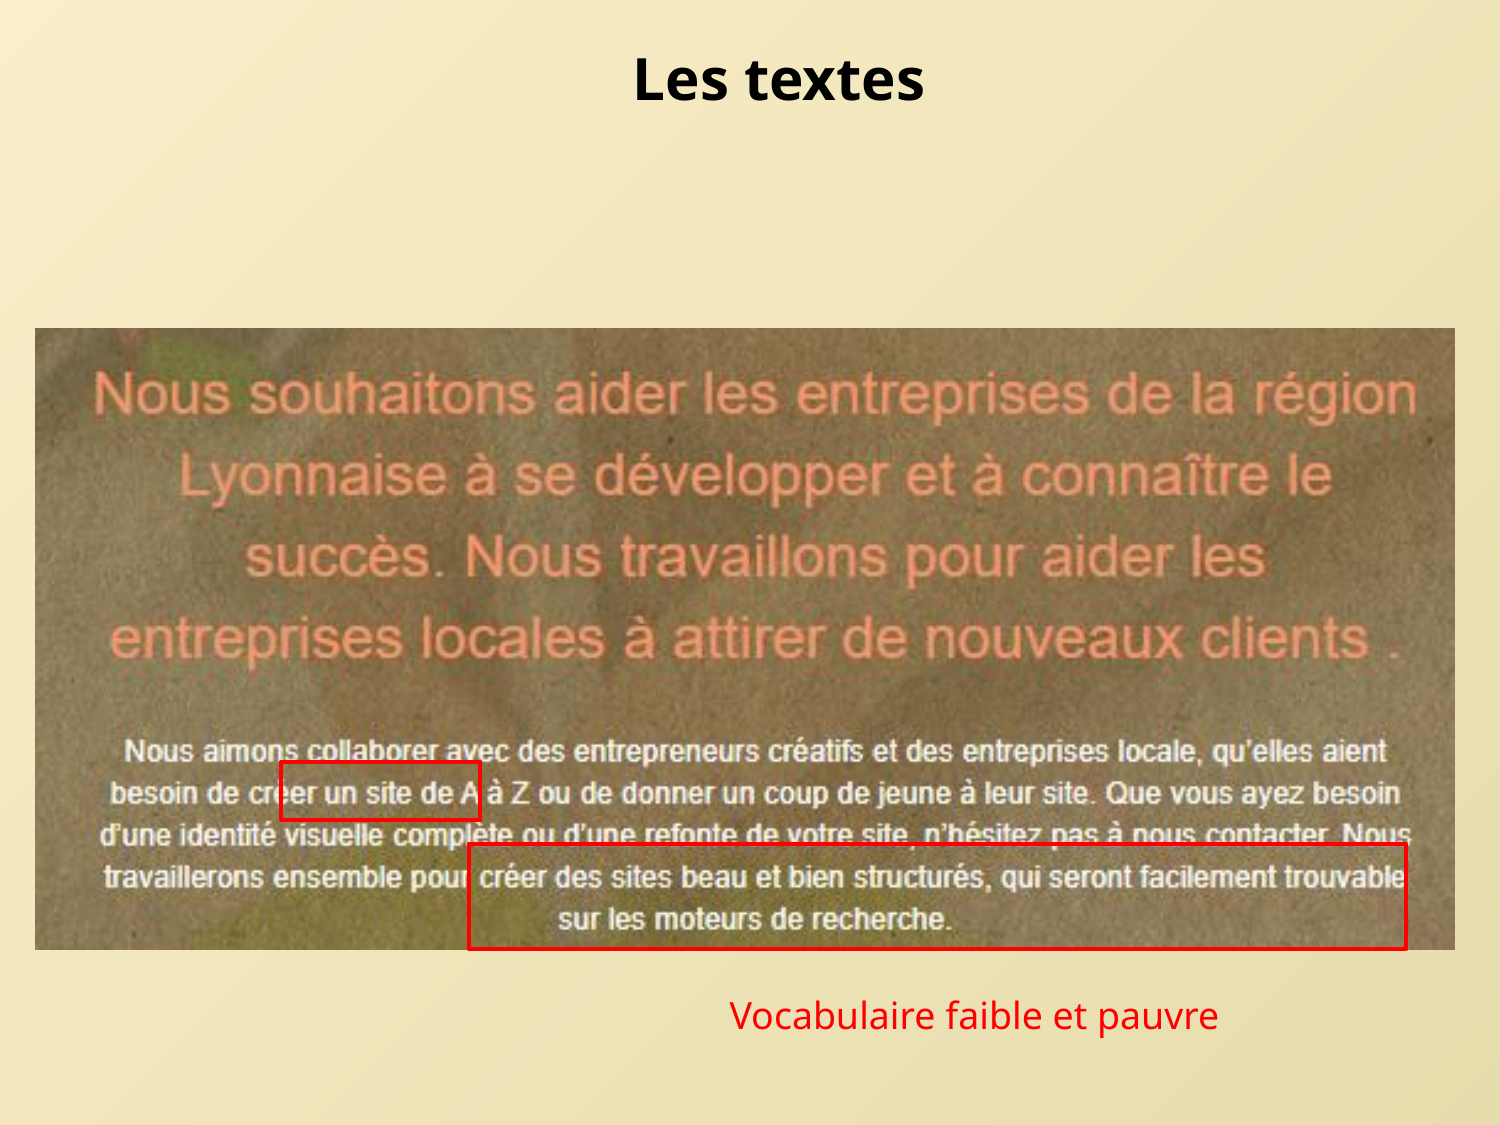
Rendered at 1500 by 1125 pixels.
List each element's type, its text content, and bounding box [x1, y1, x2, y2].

text_box Vocabulaire faible et pauvre [714, 992, 1278, 1045]
text_box Les textes [304, 35, 1254, 120]
picture [34, 327, 1455, 950]
